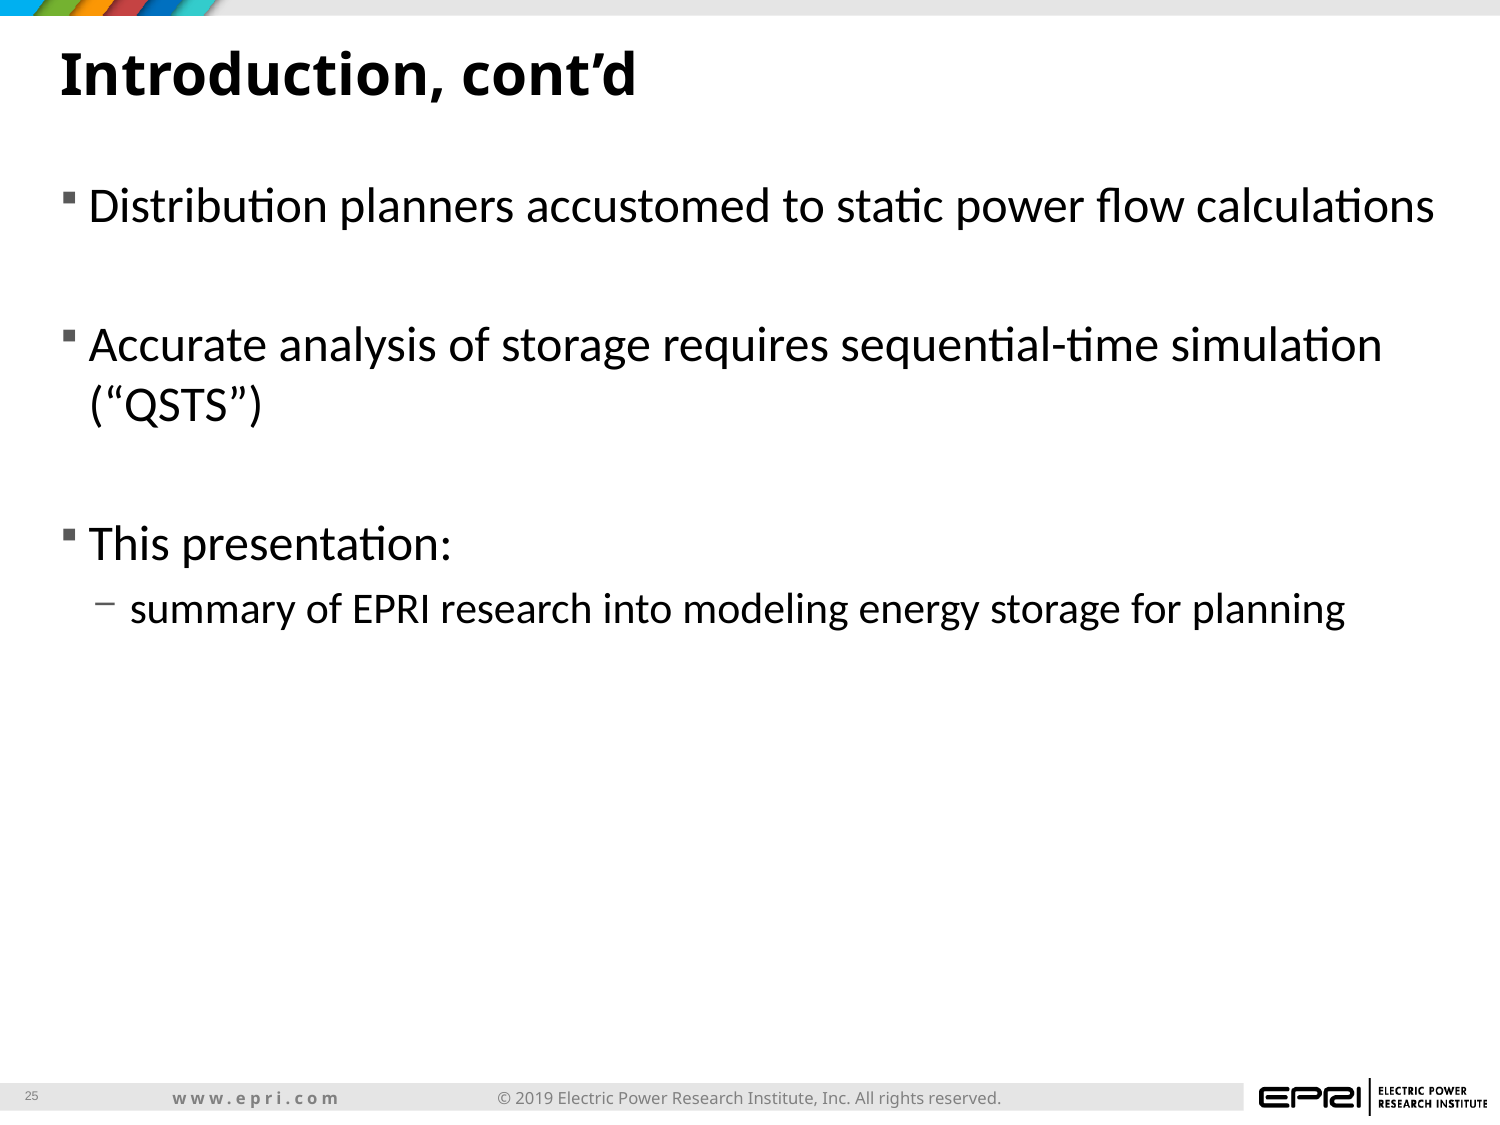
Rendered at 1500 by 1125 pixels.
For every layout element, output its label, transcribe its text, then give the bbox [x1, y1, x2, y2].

title Introduction, cont’d [44, 29, 1452, 151]
picture [1259, 1078, 1487, 1116]
picture [34, 0, 268, 16]
list Distribution planners accustomed to static power flow calculations Accurate analysis of storage requires sequential-time simulation (“QSTS”) This presentation: summary of EPRI research into modeling energy storage for planning [44, 164, 1452, 1051]
